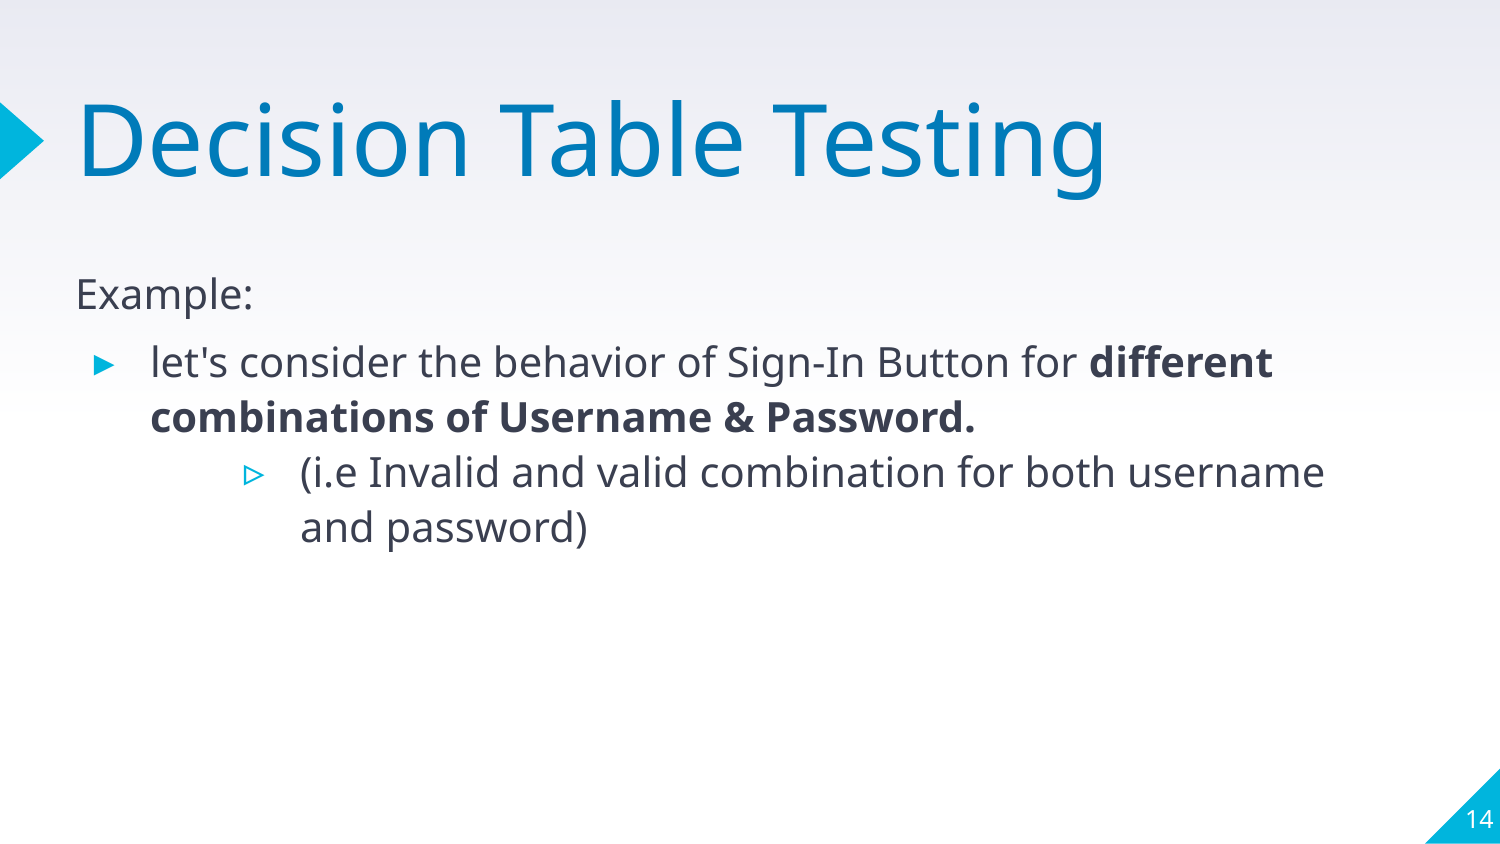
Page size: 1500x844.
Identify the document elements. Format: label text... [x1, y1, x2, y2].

list Example: let's consider the behavior of Sign-In Button for different combinations of Username & Password. (i.e Invalid and valid combination for both username and password) [75, 262, 1401, 697]
title Decision Table Testing [75, 99, 1218, 262]
slide_number ‹#› [1418, 760, 1494, 838]
